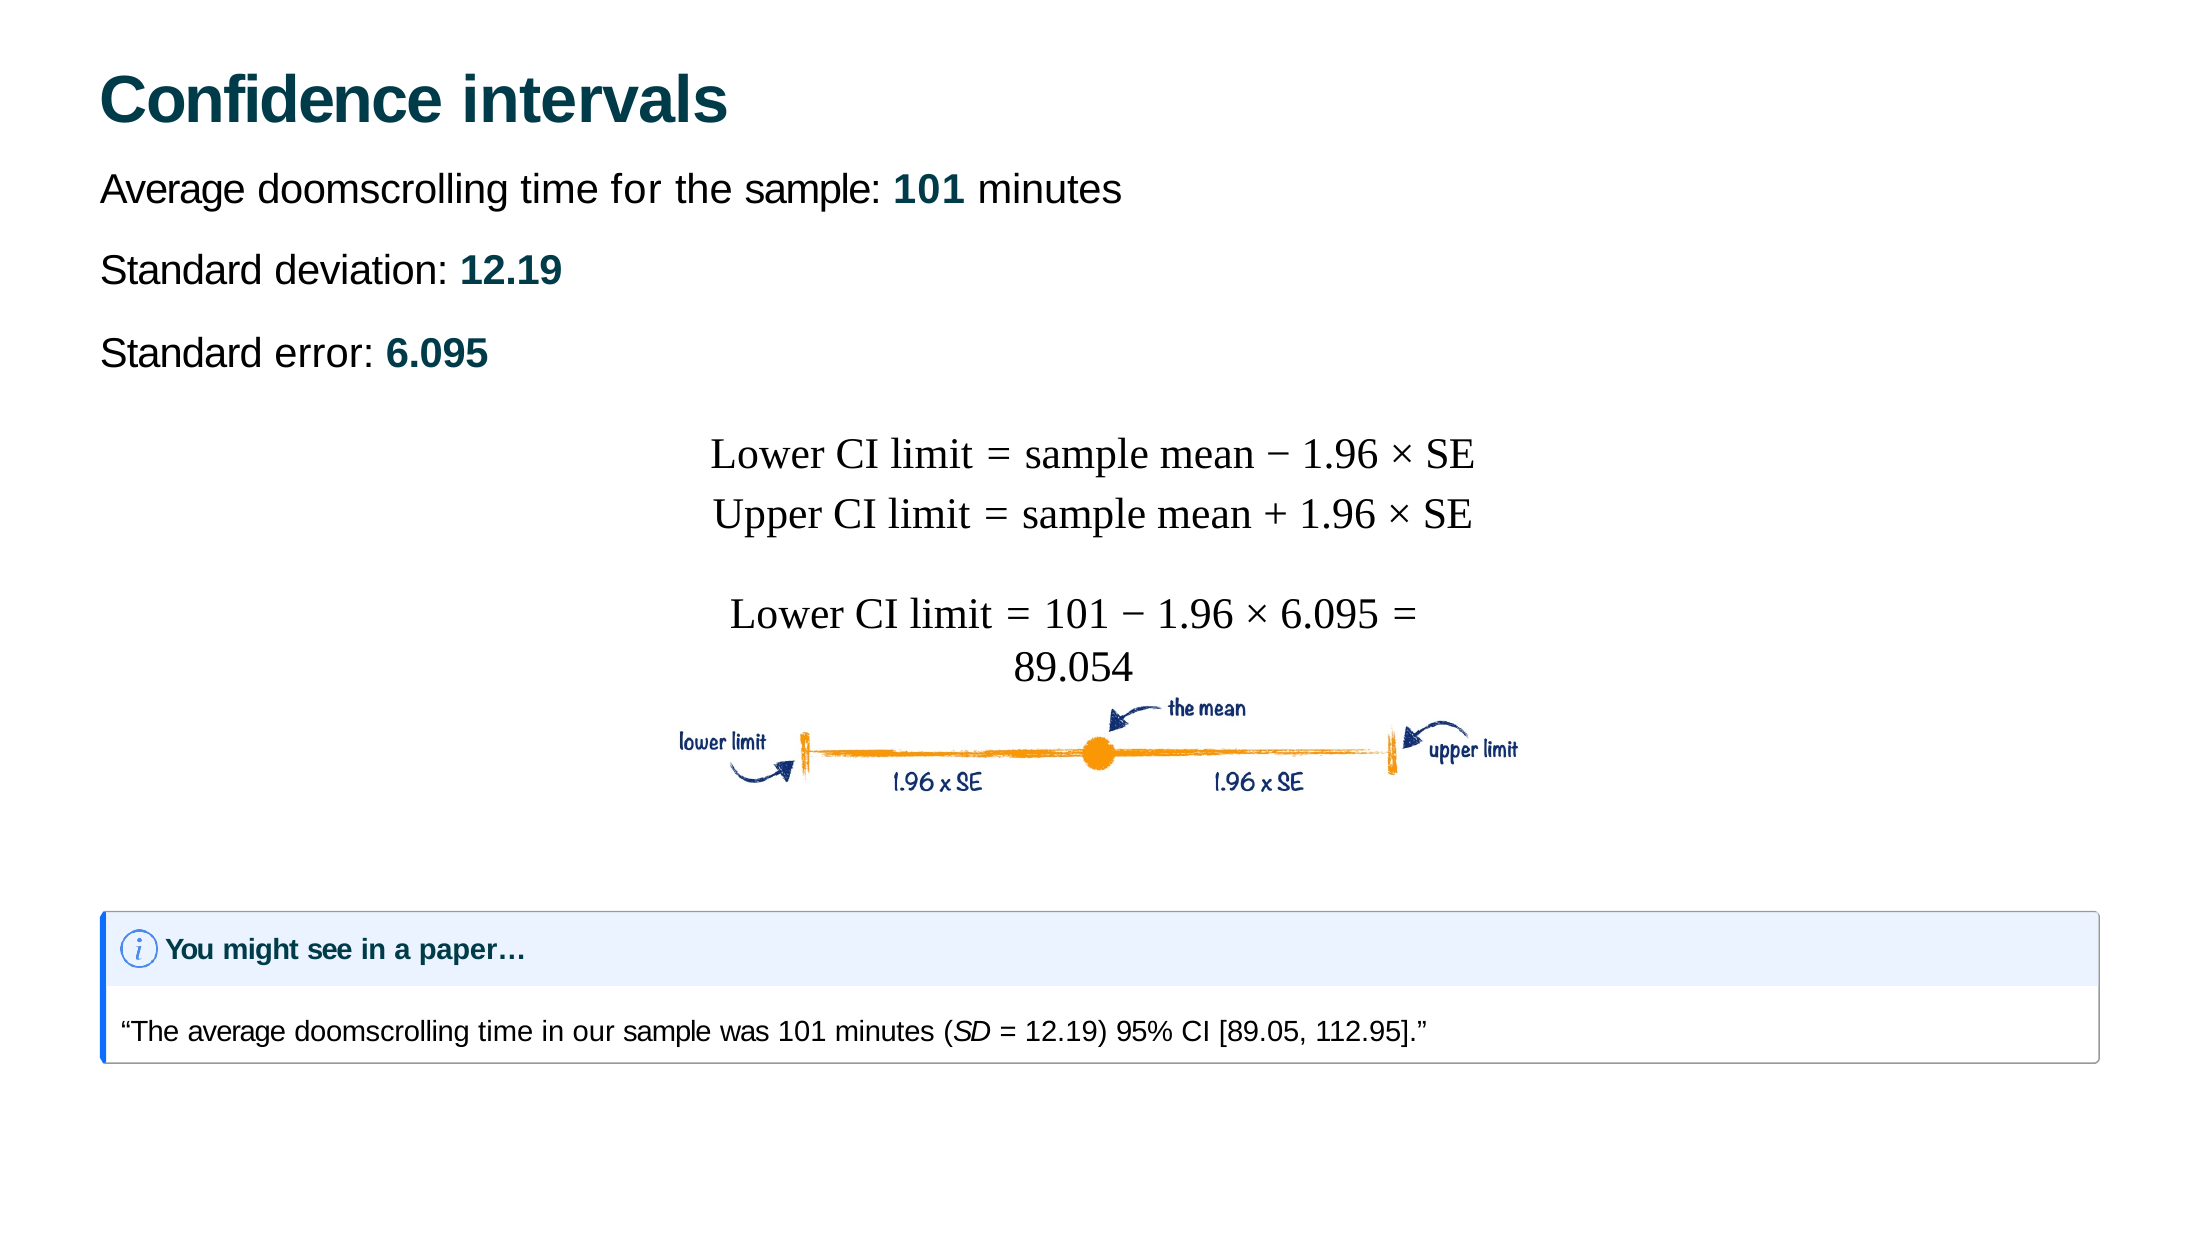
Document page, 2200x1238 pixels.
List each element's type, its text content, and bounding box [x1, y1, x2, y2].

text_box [99, 911, 2101, 1065]
title Confidence intervals [97, 52, 1790, 263]
picture [666, 688, 1544, 810]
text_box Average doomscrolling time for the sample: 101 minutes Standard deviation: 12.19 Standard error: 6.095 Lower CI limit = sample mean − 1.96 × SE Upper CI limit = sample mean + 1.96 × SE Lower CI limit = 101 − 1.96 × 6.095 = 89.054 Upper CI limit = 101 + 1.96 × 6.095 = 112.946 [97, 158, 1511, 801]
